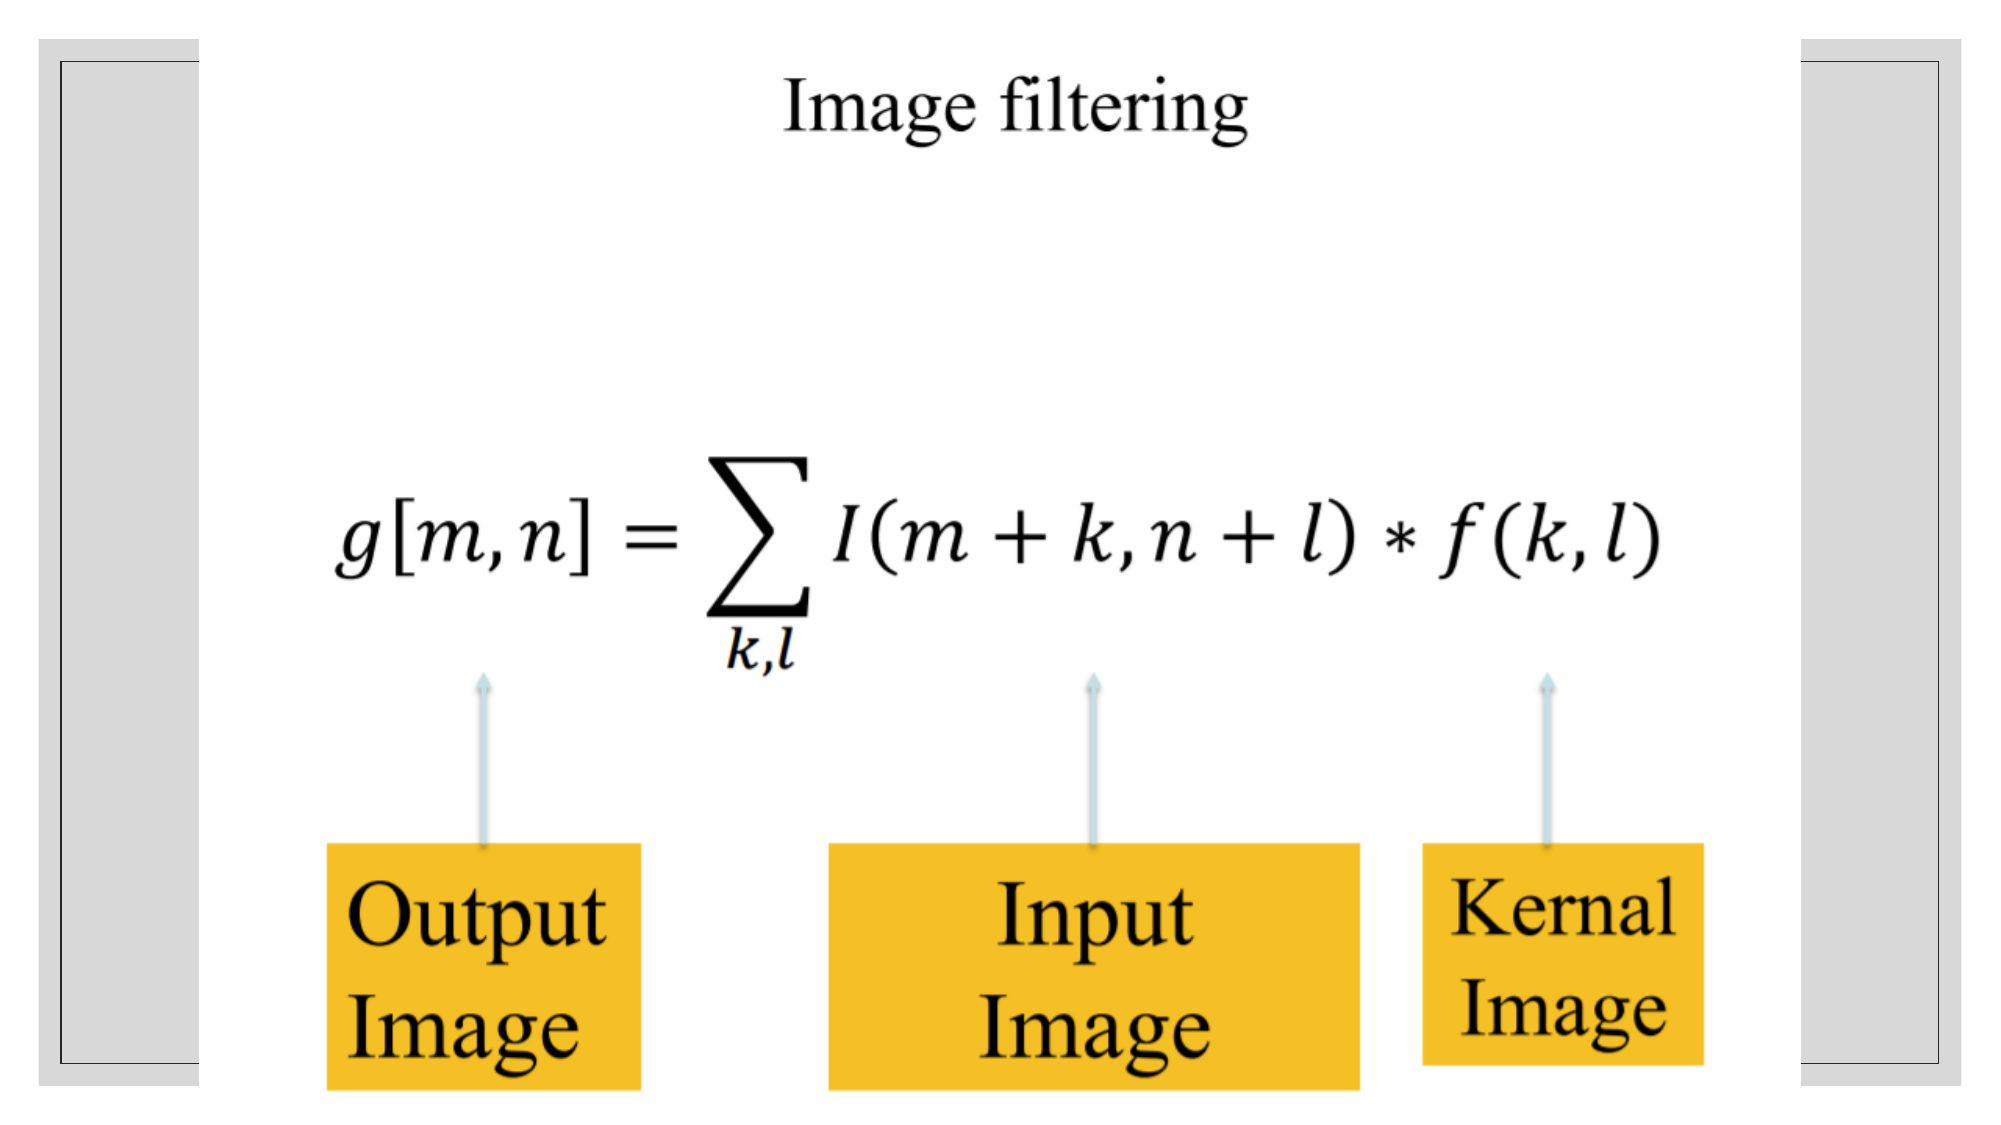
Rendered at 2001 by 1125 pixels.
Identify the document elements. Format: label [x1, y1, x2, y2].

picture [199, 5, 1801, 1120]
